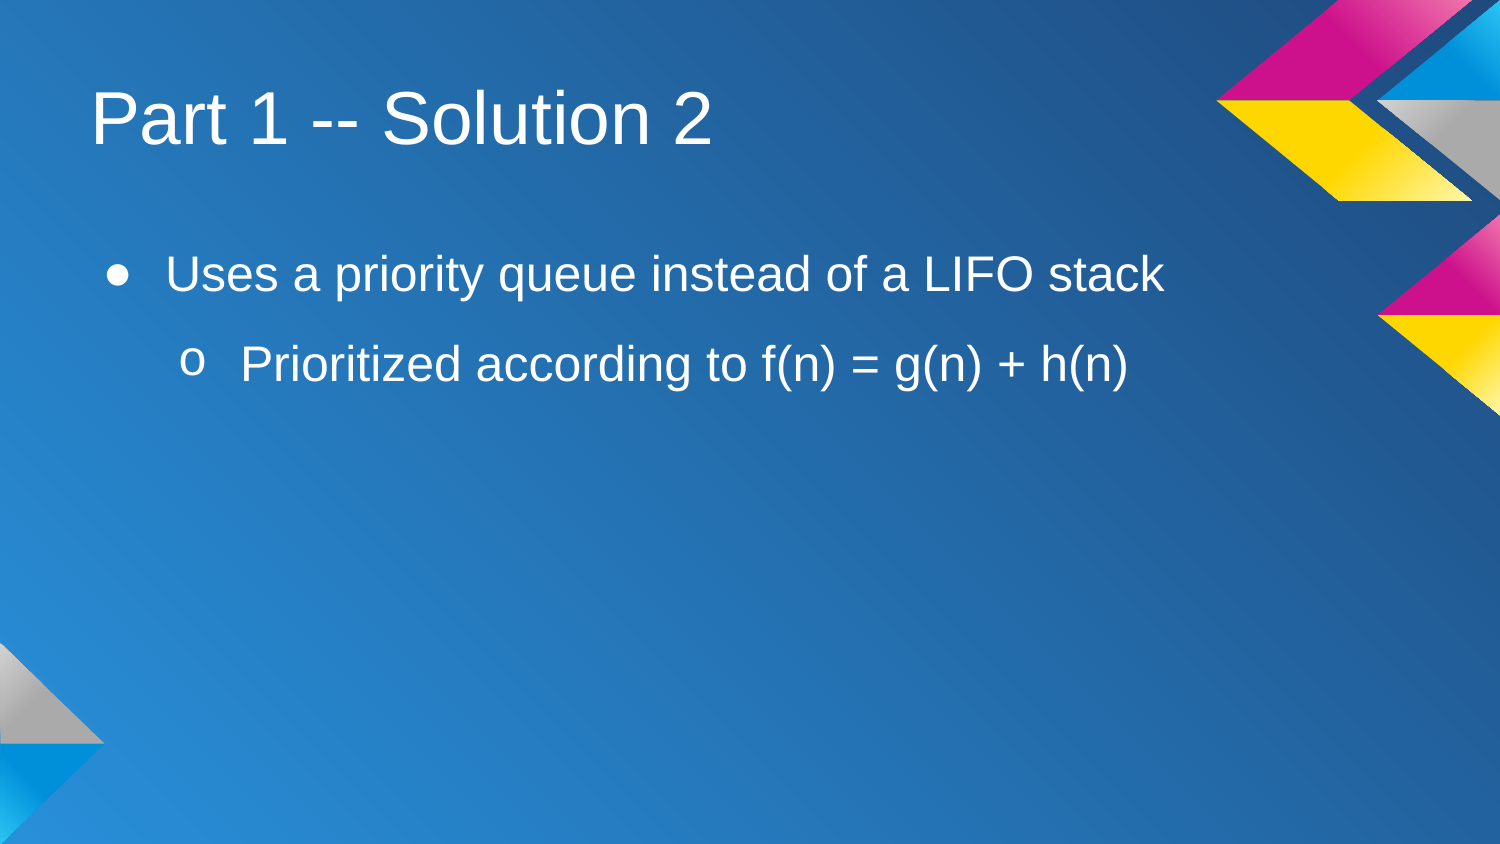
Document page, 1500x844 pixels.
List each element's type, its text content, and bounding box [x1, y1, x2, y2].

list Uses a priority queue instead of a LIFO stack Prioritized according to f(n) = g(n) + h(n) [75, 196, 1425, 793]
title Part 1 -- Solution 2 [75, 33, 1204, 175]
